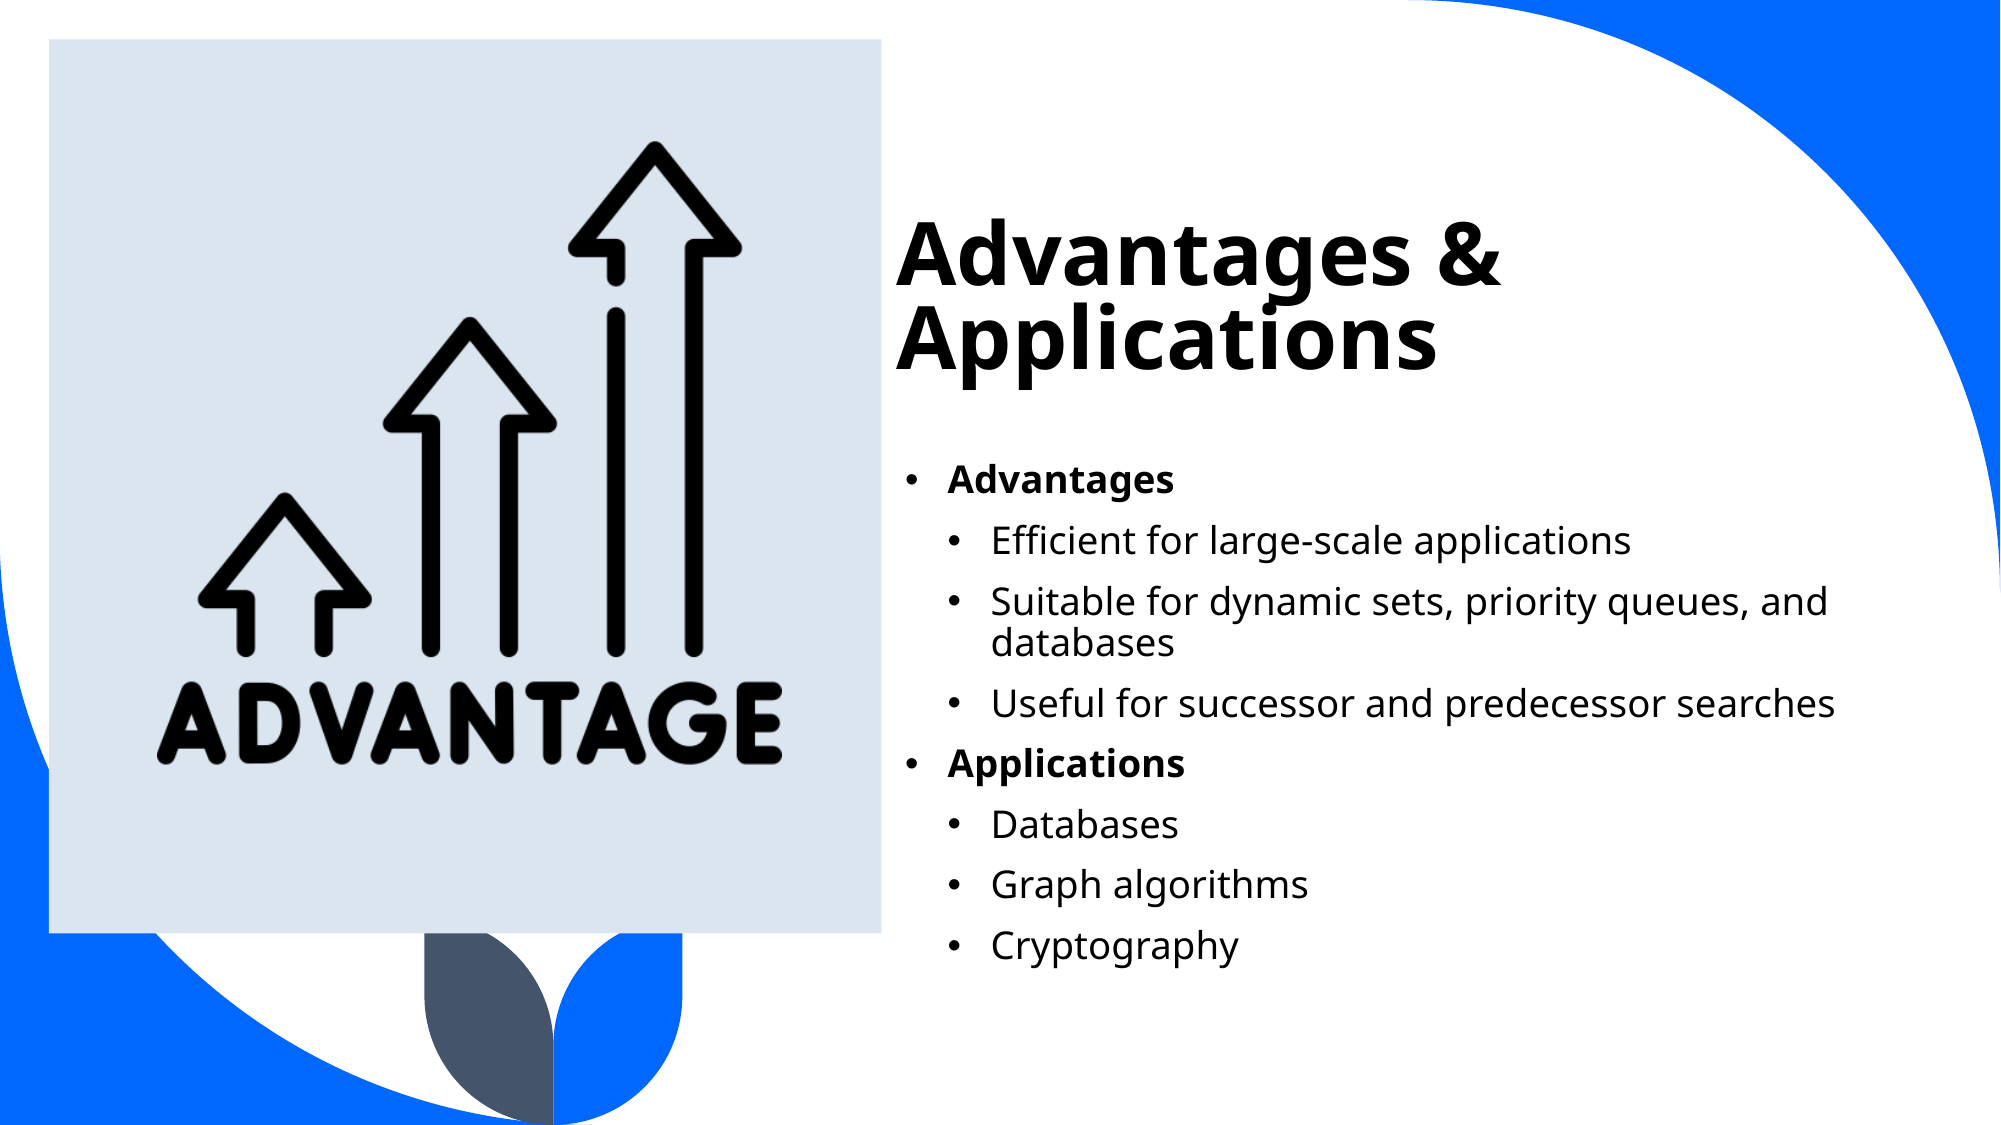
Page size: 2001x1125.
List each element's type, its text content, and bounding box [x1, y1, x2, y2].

picture [156, 140, 782, 766]
list Advantages Efficient for large-scale applications Suitable for dynamic sets, priority queues, and databases Useful for successor and predecessor searches Applications Databases Graph algorithms Cryptography [889, 453, 1865, 1009]
title Advantages & Applications [882, 79, 1952, 395]
list . [48, 39, 882, 934]
